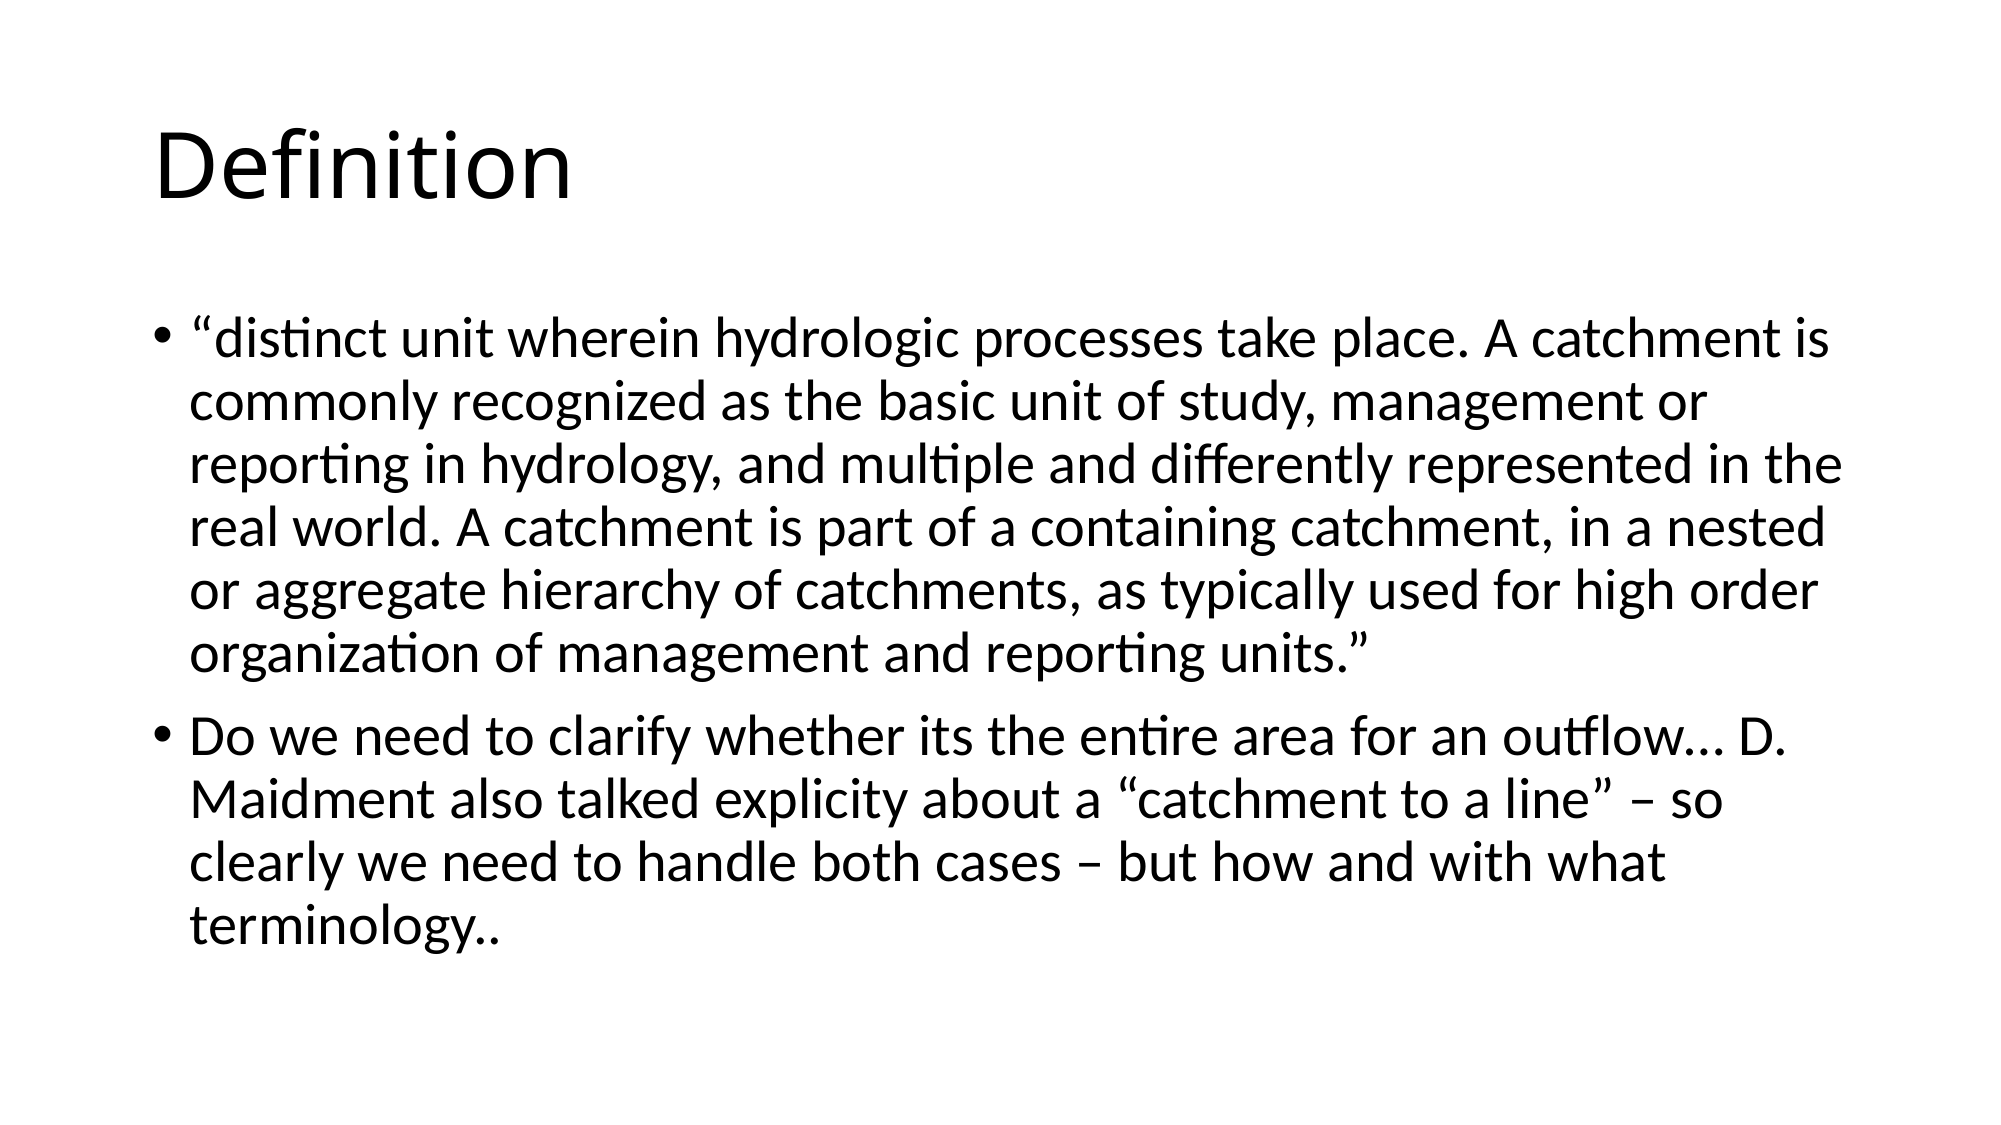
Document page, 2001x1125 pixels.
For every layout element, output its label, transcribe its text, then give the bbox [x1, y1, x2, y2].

title Definition [137, 59, 1863, 278]
list “distinct unit wherein hydrologic processes take place. A catchment is commonly recognized as the basic unit of study, management or reporting in hydrology, and multiple and differently represented in the real world. A catchment is part of a containing catchment, in a nested or aggregate hierarchy of catchments, as typically used for high order organization of management and reporting units.” Do we need to clarify whether its the entire area for an outflow… D. Maidment also talked explicity about a “catchment to a line” – so clearly we need to handle both cases – but how and with what terminology.. [137, 299, 1863, 1014]
